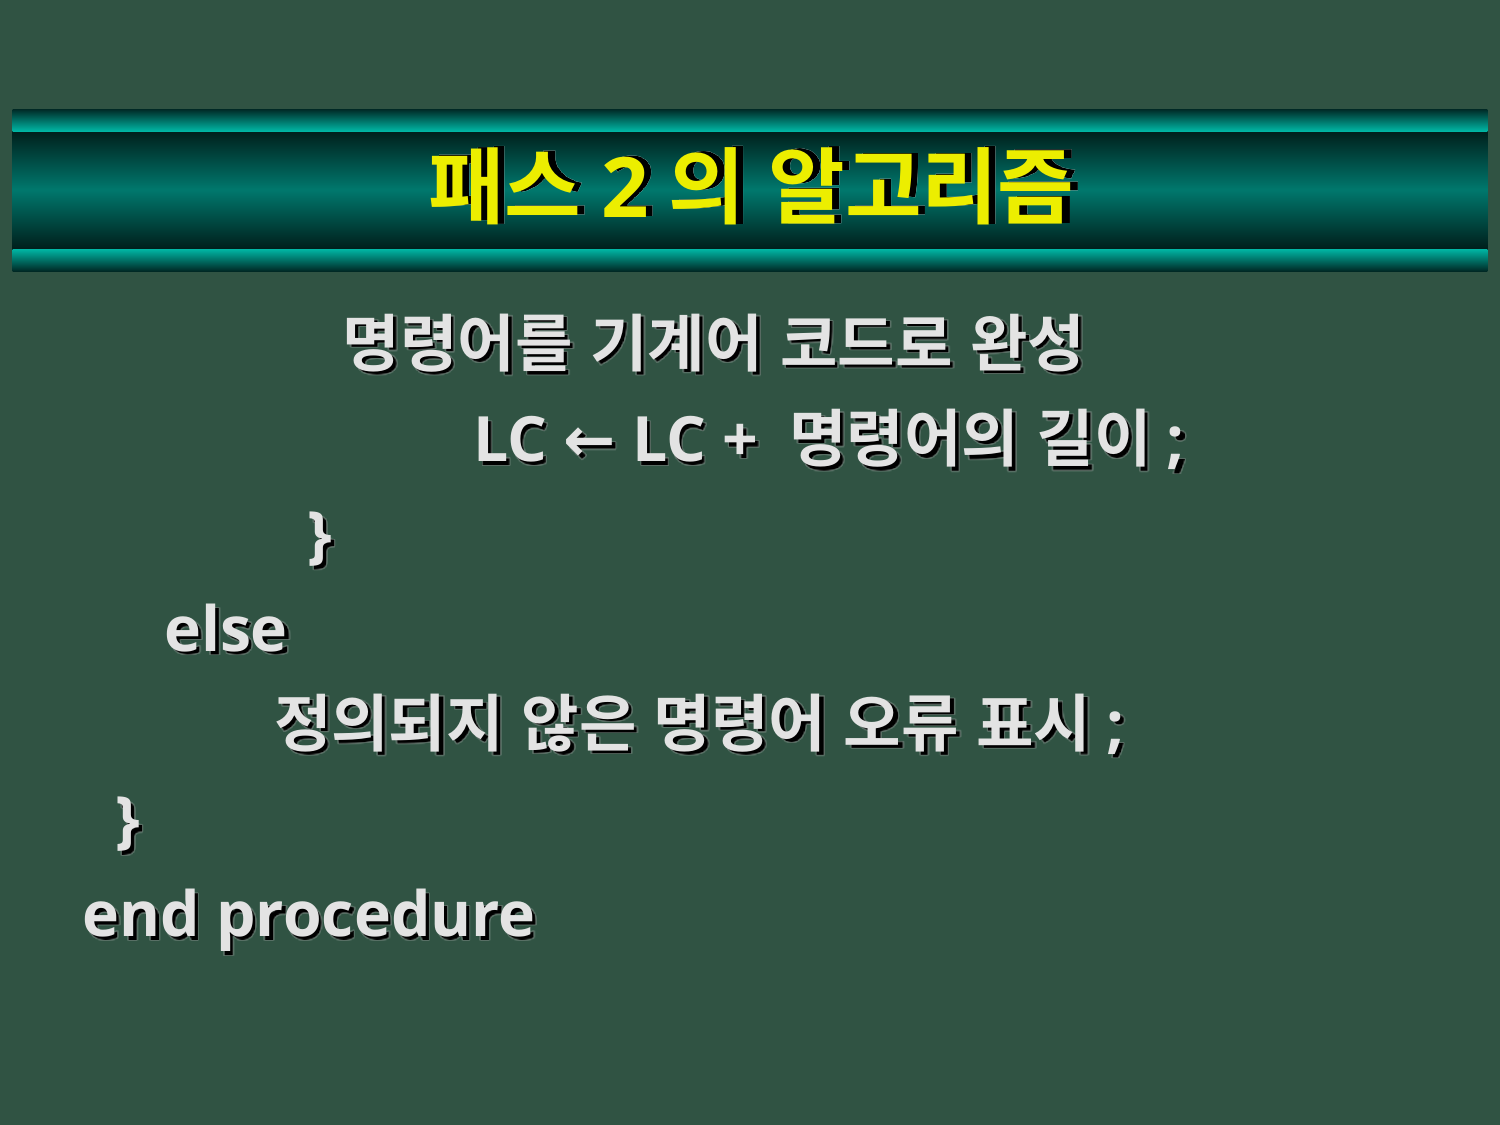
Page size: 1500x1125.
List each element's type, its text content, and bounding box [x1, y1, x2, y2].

title 패스2의 알고리즘 [113, 123, 1390, 246]
list 명령어를 기계어 코드로 완성 LC ← LC + 명령어의 길이; } else 정의되지 않은 명령어 오류 표시; } end procedure [51, 289, 1439, 988]
